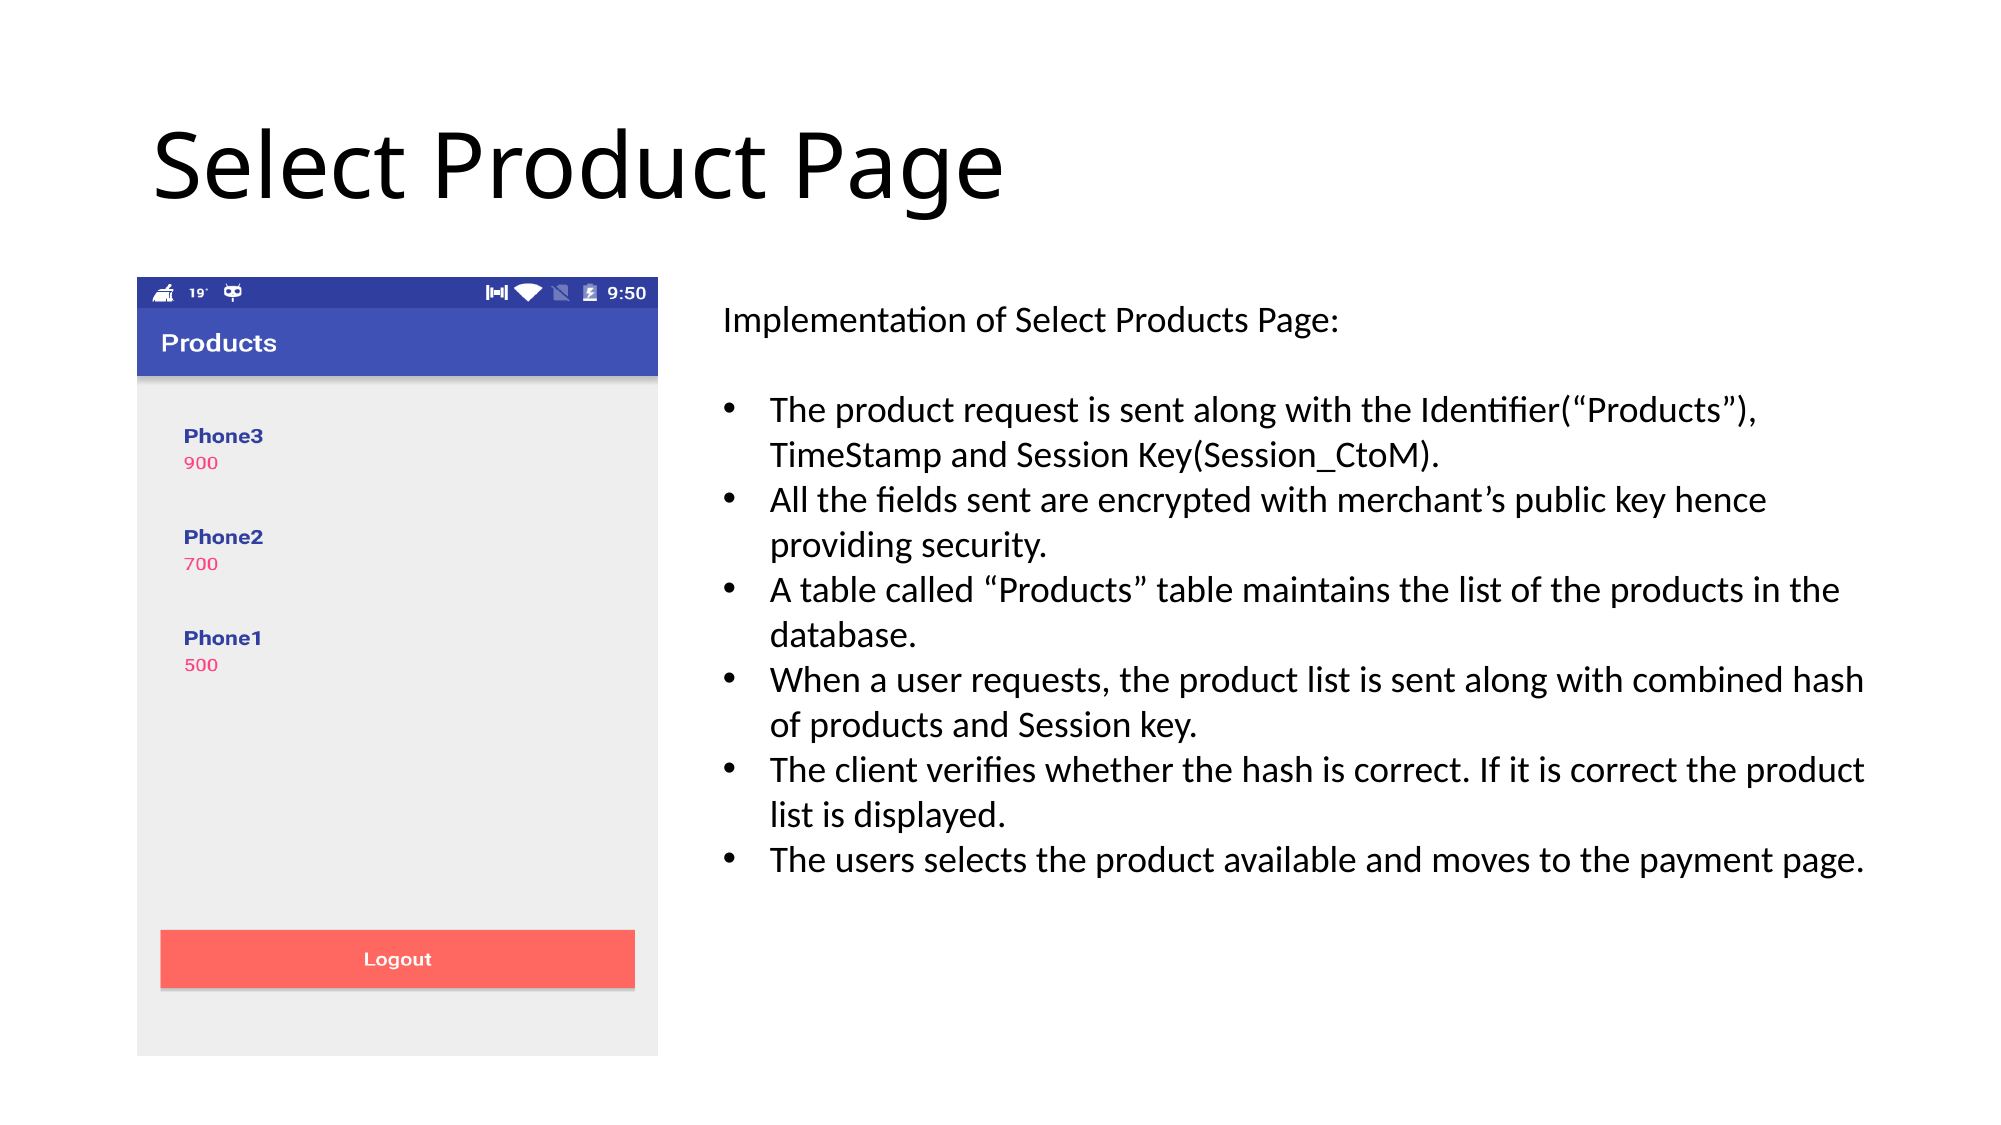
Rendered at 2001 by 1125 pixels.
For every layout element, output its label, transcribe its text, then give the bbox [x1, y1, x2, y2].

title Select Product Page [137, 59, 1863, 278]
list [137, 277, 658, 1056]
text_box Implementation of Select Products Page: The product request is sent along with the Identifier(“Products”), TimeStamp and Session Key(Session_CtoM). All the fields sent are encrypted with merchant’s public key hence providing security. A table called “Products” table maintains the list of the products in the database. When a user requests, the product list is sent along with combined hash of products and Session key. The client verifies whether the hash is correct. If it is correct the product list is displayed. The users selects the product available and moves to the payment page. [708, 287, 1901, 1023]
